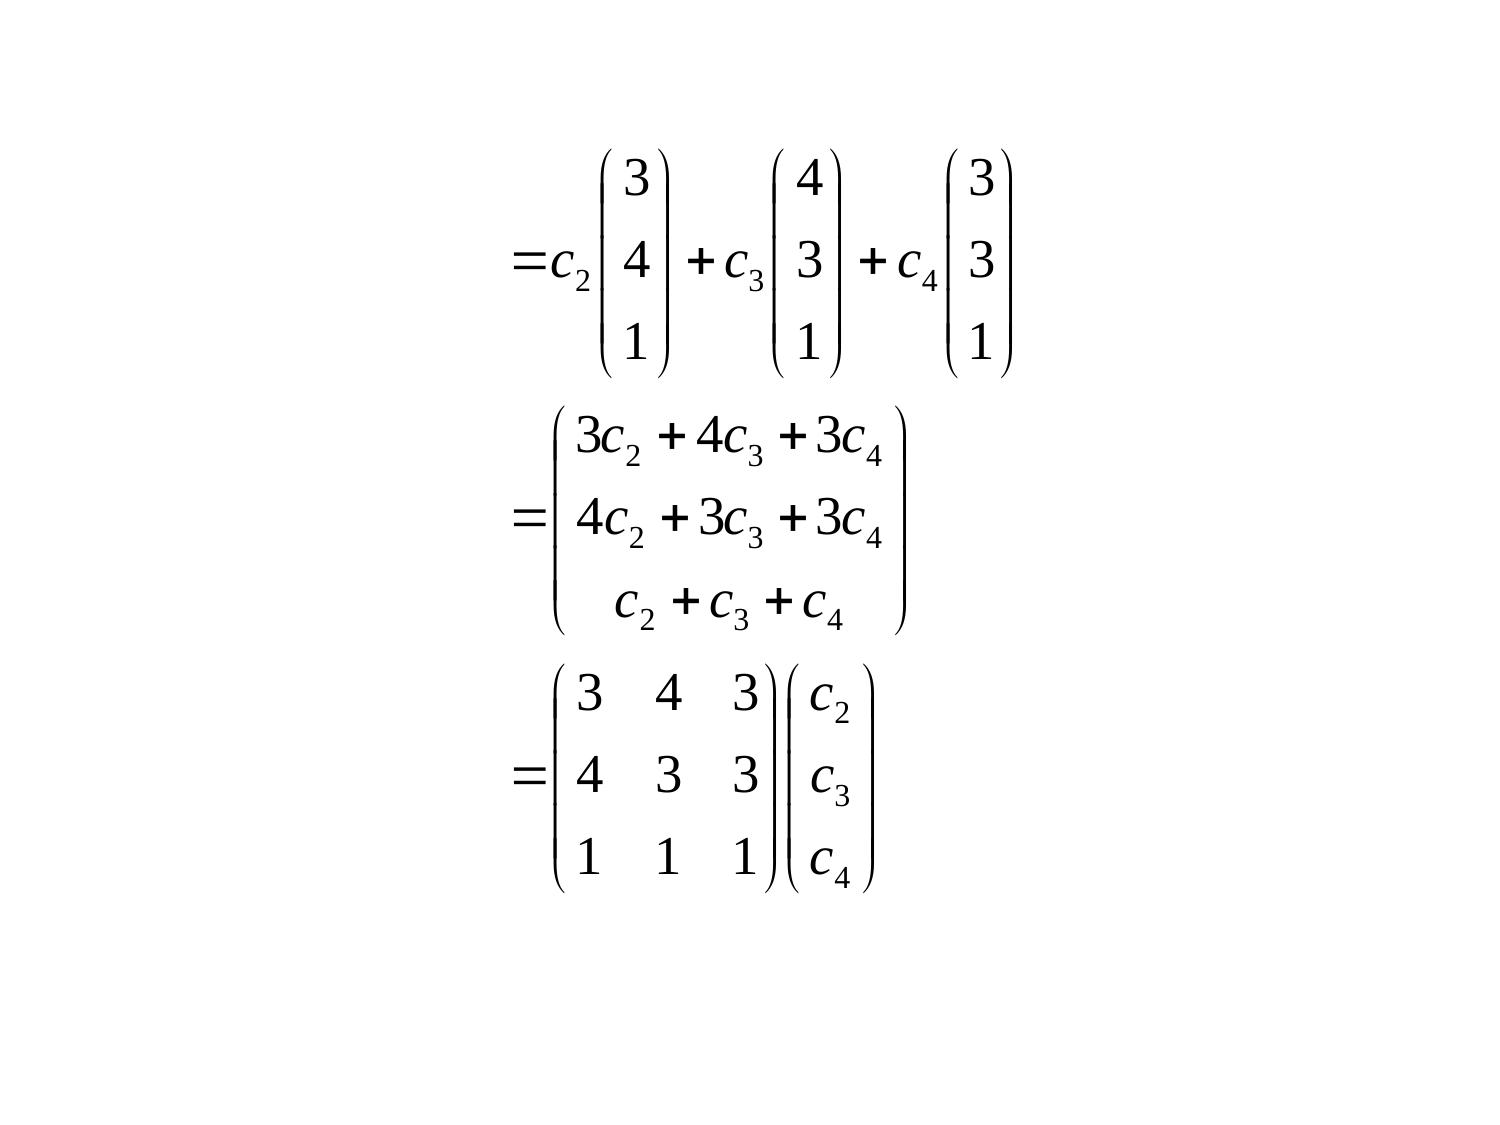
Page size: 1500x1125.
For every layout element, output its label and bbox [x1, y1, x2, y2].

text_box [499, 137, 1030, 905]
